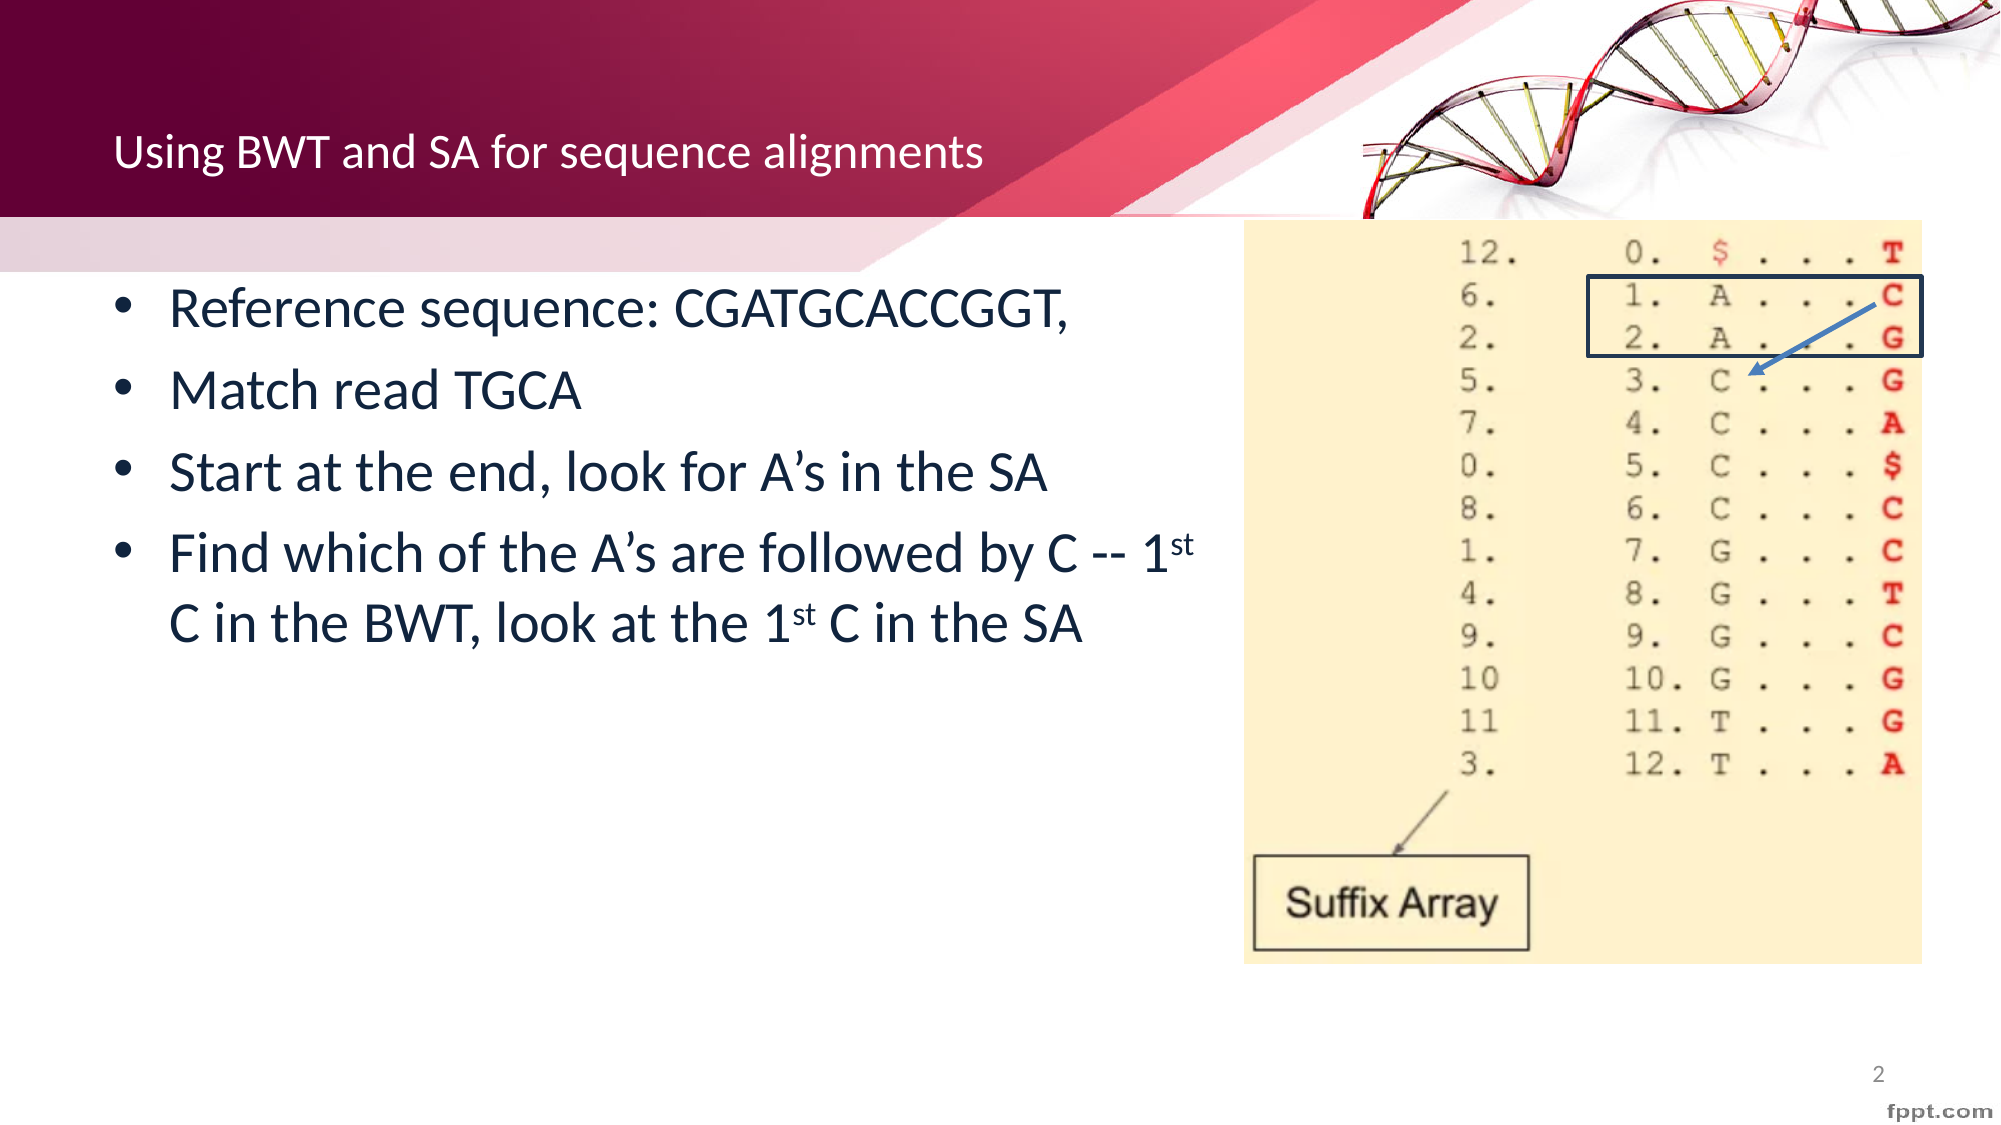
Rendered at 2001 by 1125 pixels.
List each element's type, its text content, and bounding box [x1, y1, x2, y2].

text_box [1747, 303, 1876, 376]
slide_number 2 [1433, 1042, 1900, 1103]
picture [0, 0, 2001, 1125]
list Reference sequence: CGATGCACCGGT, Match read TGCA Start at the end, look for A’s in the SA Find which of the A’s are followed by C -- 1st C in the BWT, look at the 1st C in the SA [98, 261, 1239, 905]
title Using BWT and SA for sequence alignments [98, 111, 1899, 187]
